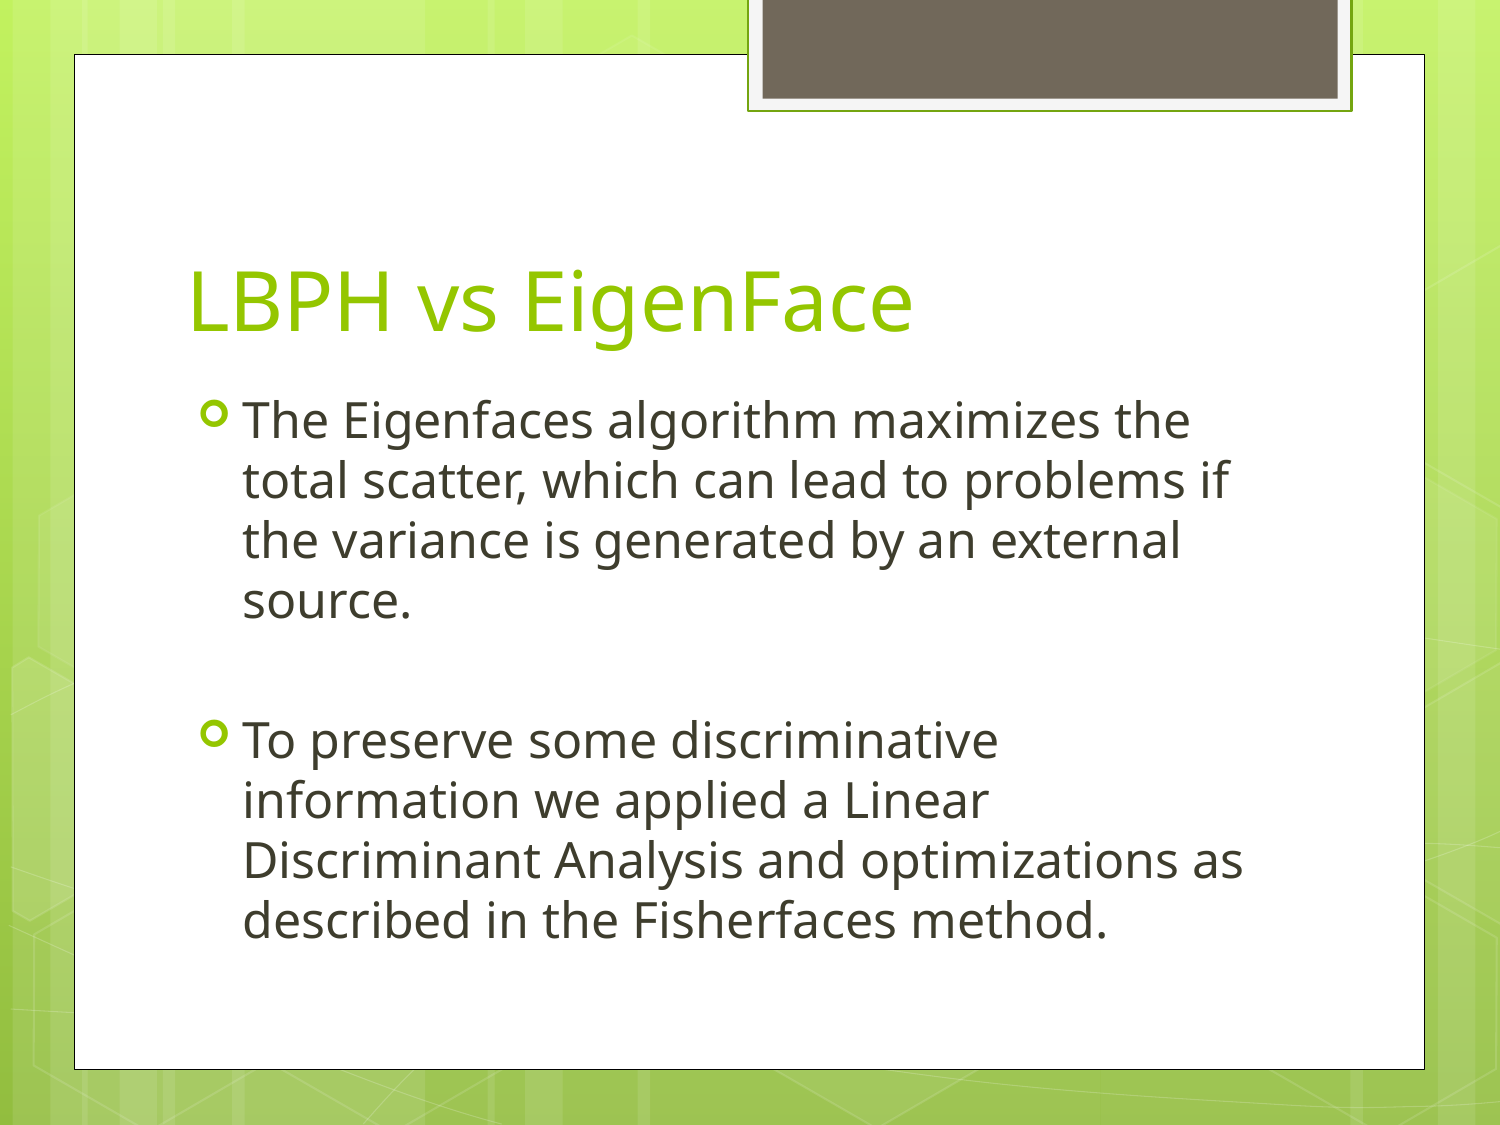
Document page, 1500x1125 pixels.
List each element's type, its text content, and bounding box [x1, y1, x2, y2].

title LBPH vs EigenFace [171, 168, 1324, 357]
list The Eigenfaces algorithm maximizes the total scatter, which can lead to problems if the variance is generated by an external source. To preserve some discriminative information we applied a Linear Discriminant Analysis and optimizations as described in the Fisherfaces method. [171, 381, 1283, 957]
